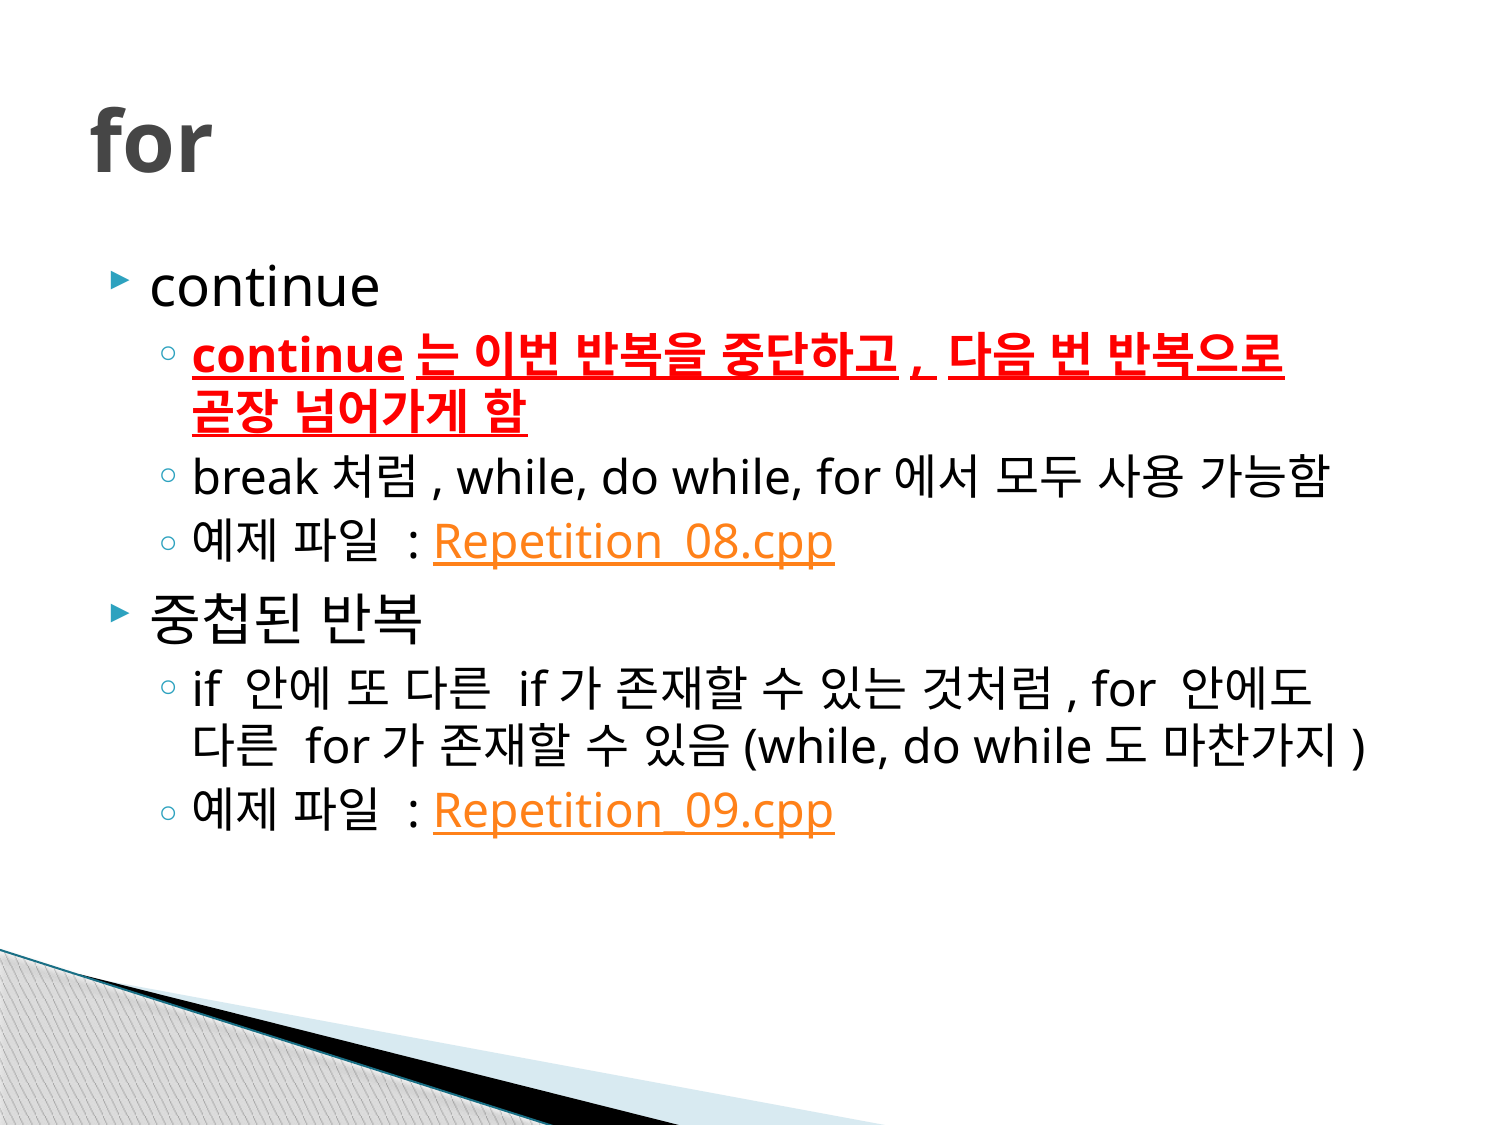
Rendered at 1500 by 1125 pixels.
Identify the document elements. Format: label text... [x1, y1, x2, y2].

title for [75, 45, 1425, 233]
list continue continue는 이번 반복을 중단하고, 다음 번 반복으로 곧장 넘어가게 함 break처럼, while, do while, for에서 모두 사용 가능함 예제 파일 : Repetition_08.cpp 중첩된 반복 if 안에 또 다른 if가 존재할 수 있는 것처럼, for 안에도 다른 for가 존재할 수 있음(while, do while도 마찬가지) 예제 파일 : Repetition_09.cpp [75, 243, 1425, 986]
